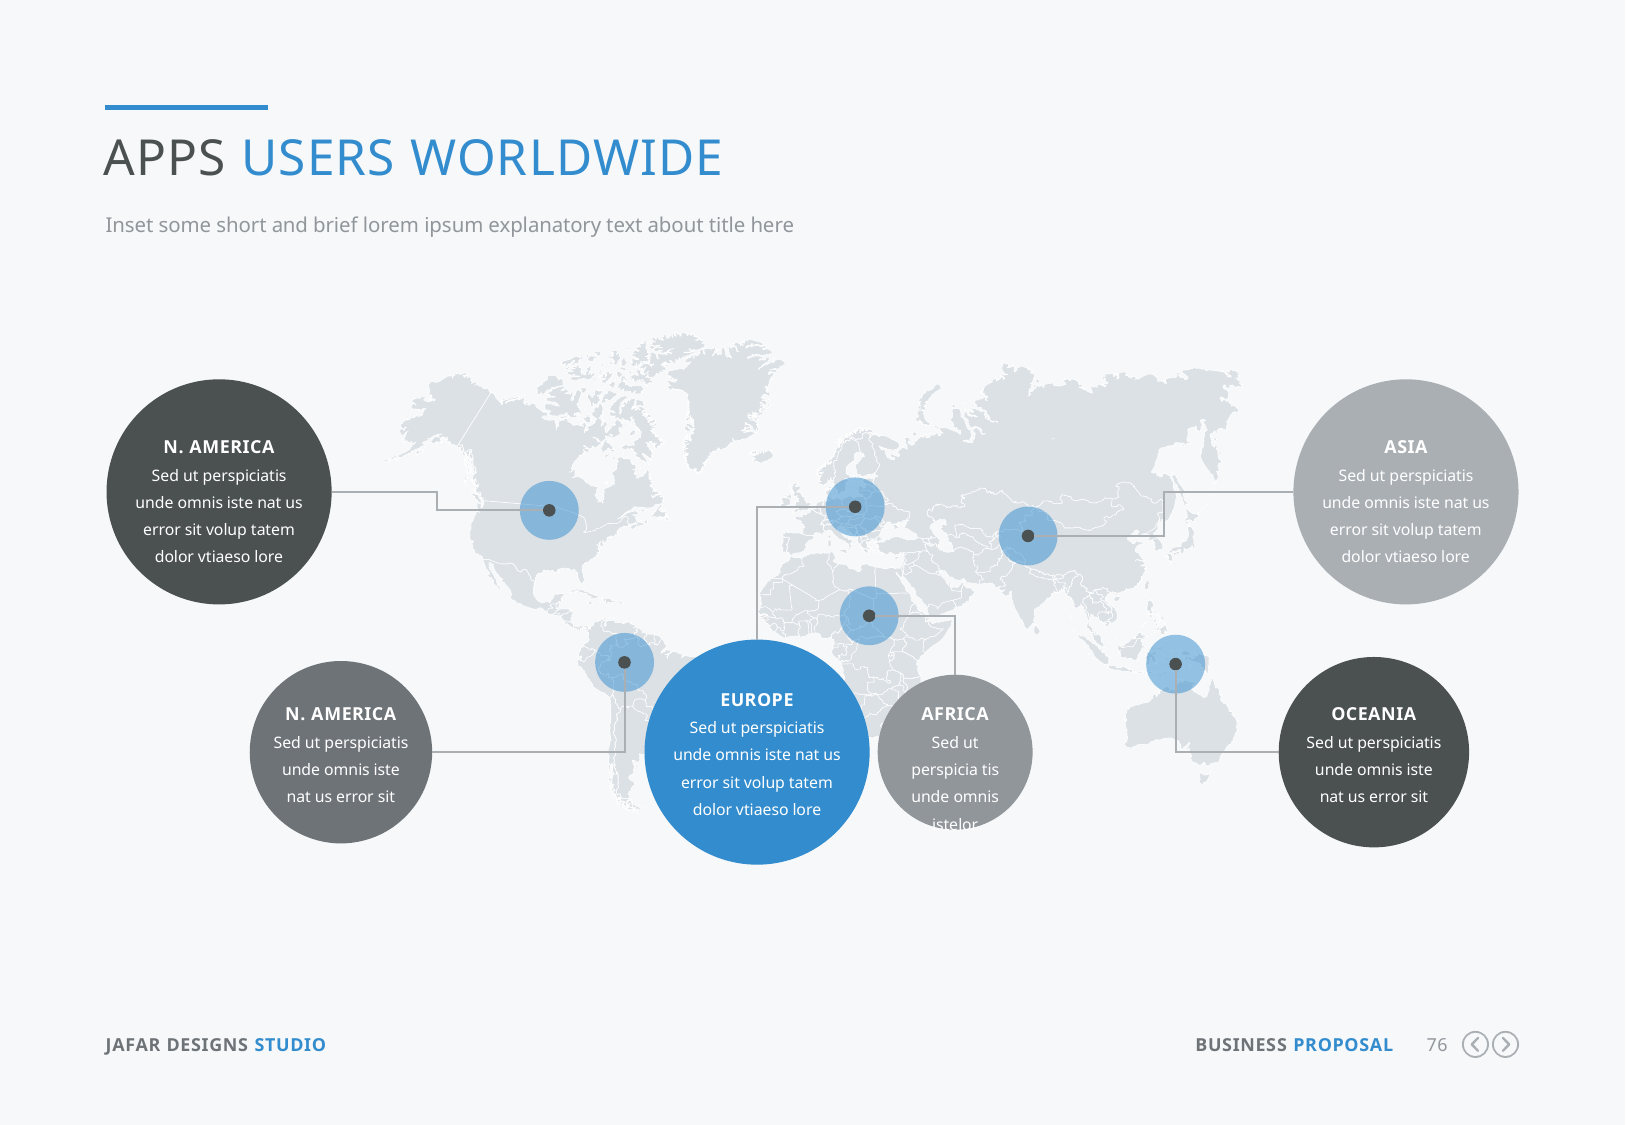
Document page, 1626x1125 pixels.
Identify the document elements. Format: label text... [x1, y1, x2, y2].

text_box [1034, 491, 1294, 536]
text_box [885, 605, 945, 686]
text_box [757, 506, 849, 640]
list Inset some short and brief lorem ipsum explanatory text about title here [105, 209, 1519, 241]
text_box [331, 491, 543, 511]
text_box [1146, 634, 1206, 694]
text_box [1305, 702, 1443, 807]
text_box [825, 477, 885, 537]
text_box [272, 702, 410, 807]
text_box [1320, 567, 1492, 606]
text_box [839, 586, 899, 646]
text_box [886, 702, 1024, 807]
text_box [998, 506, 1058, 566]
text_box [133, 567, 305, 606]
text_box [248, 659, 411, 845]
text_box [1175, 670, 1279, 753]
text_box [905, 813, 1005, 831]
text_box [1319, 435, 1493, 567]
text_box [105, 378, 333, 565]
list Apps Users Worldwide [103, 125, 1518, 210]
text_box [661, 813, 853, 866]
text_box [595, 632, 655, 692]
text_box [486, 614, 571, 807]
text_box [381, 332, 1244, 813]
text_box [519, 480, 579, 540]
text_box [132, 435, 306, 567]
text_box [1277, 655, 1471, 849]
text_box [670, 687, 844, 820]
text_box [1292, 378, 1520, 565]
